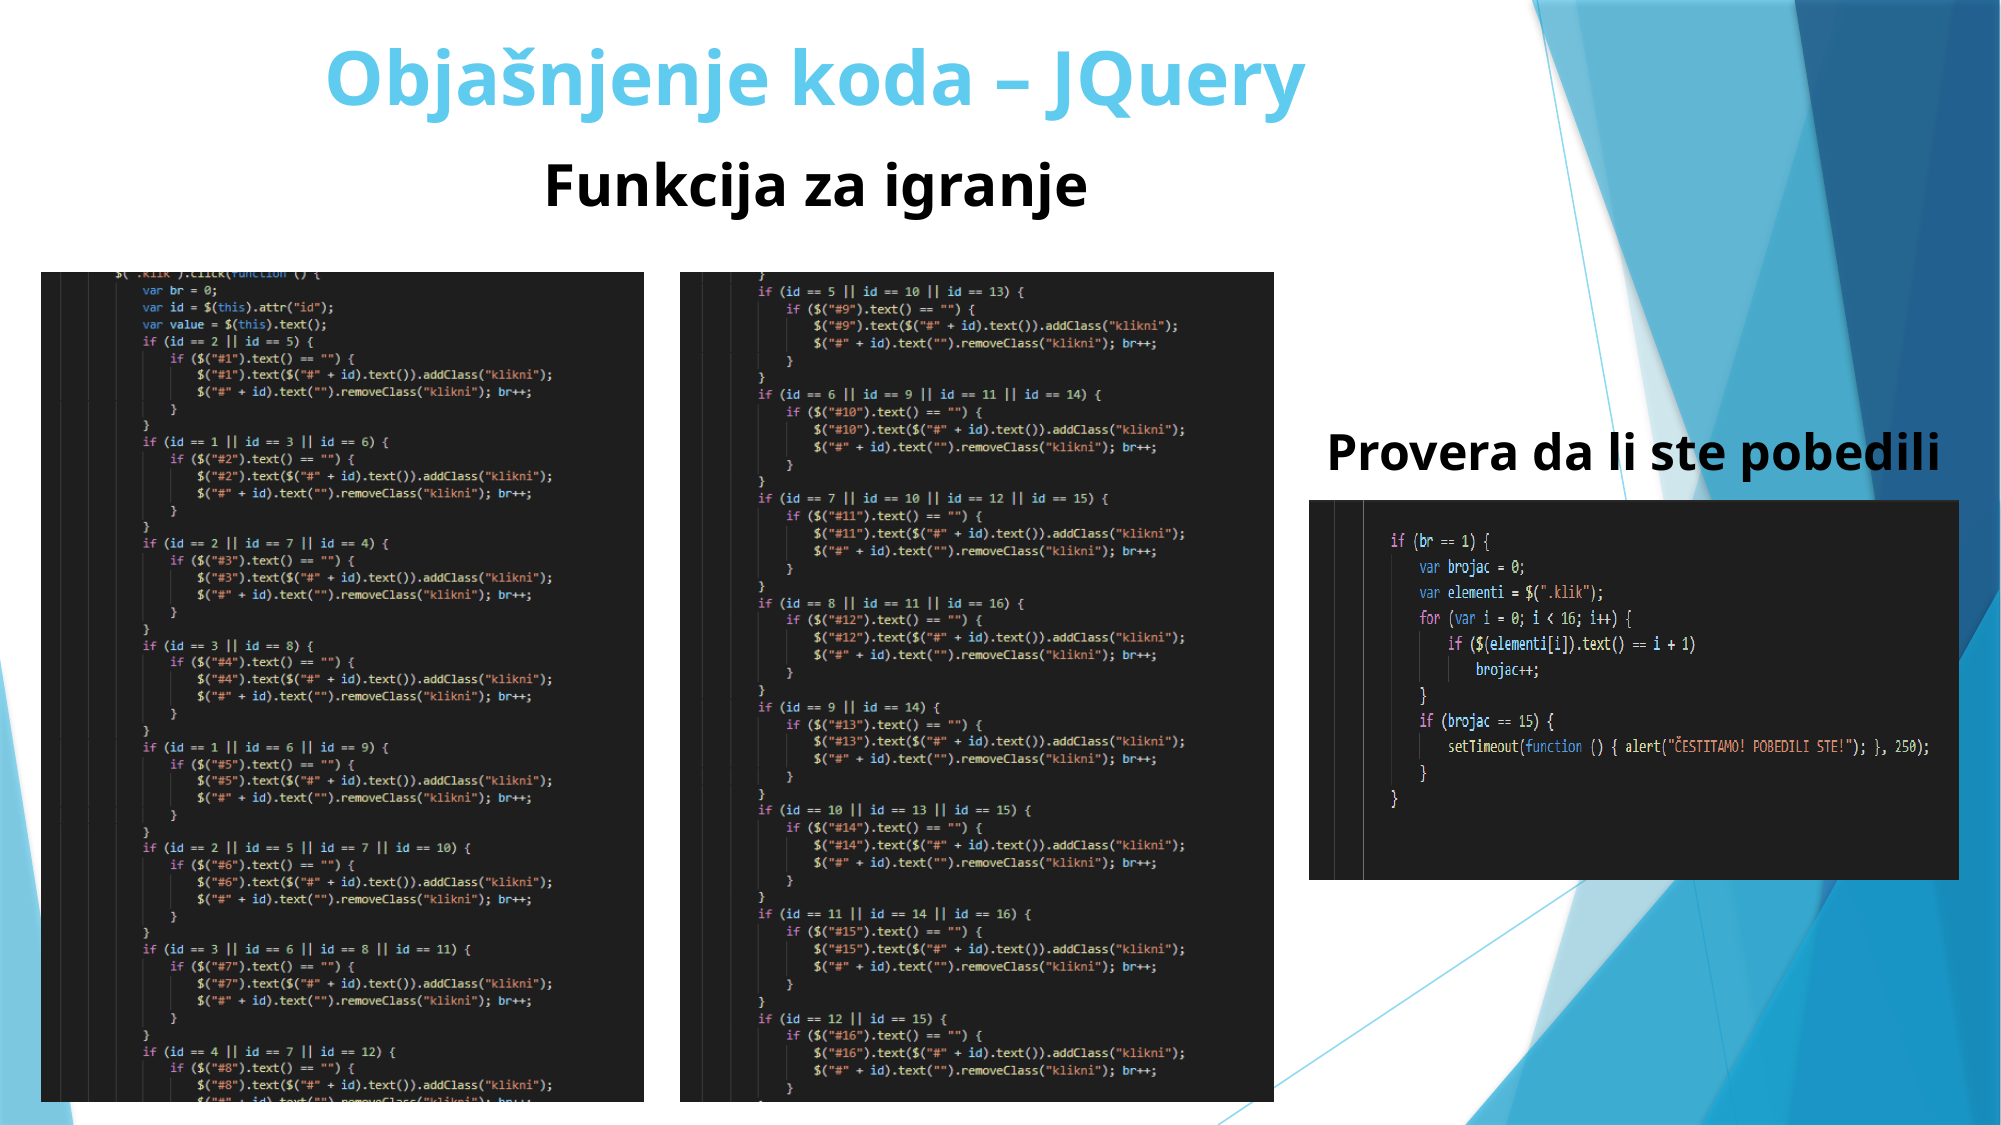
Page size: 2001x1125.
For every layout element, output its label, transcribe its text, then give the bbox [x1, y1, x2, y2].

picture [1309, 499, 1960, 880]
text_box Funkcija za igranje [111, 140, 1522, 229]
title Objašnjenje koda – JQuery [111, 23, 1522, 140]
text_box Provera da li ste pobedili [1287, 412, 1981, 501]
picture [40, 272, 645, 1103]
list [679, 272, 1274, 1103]
